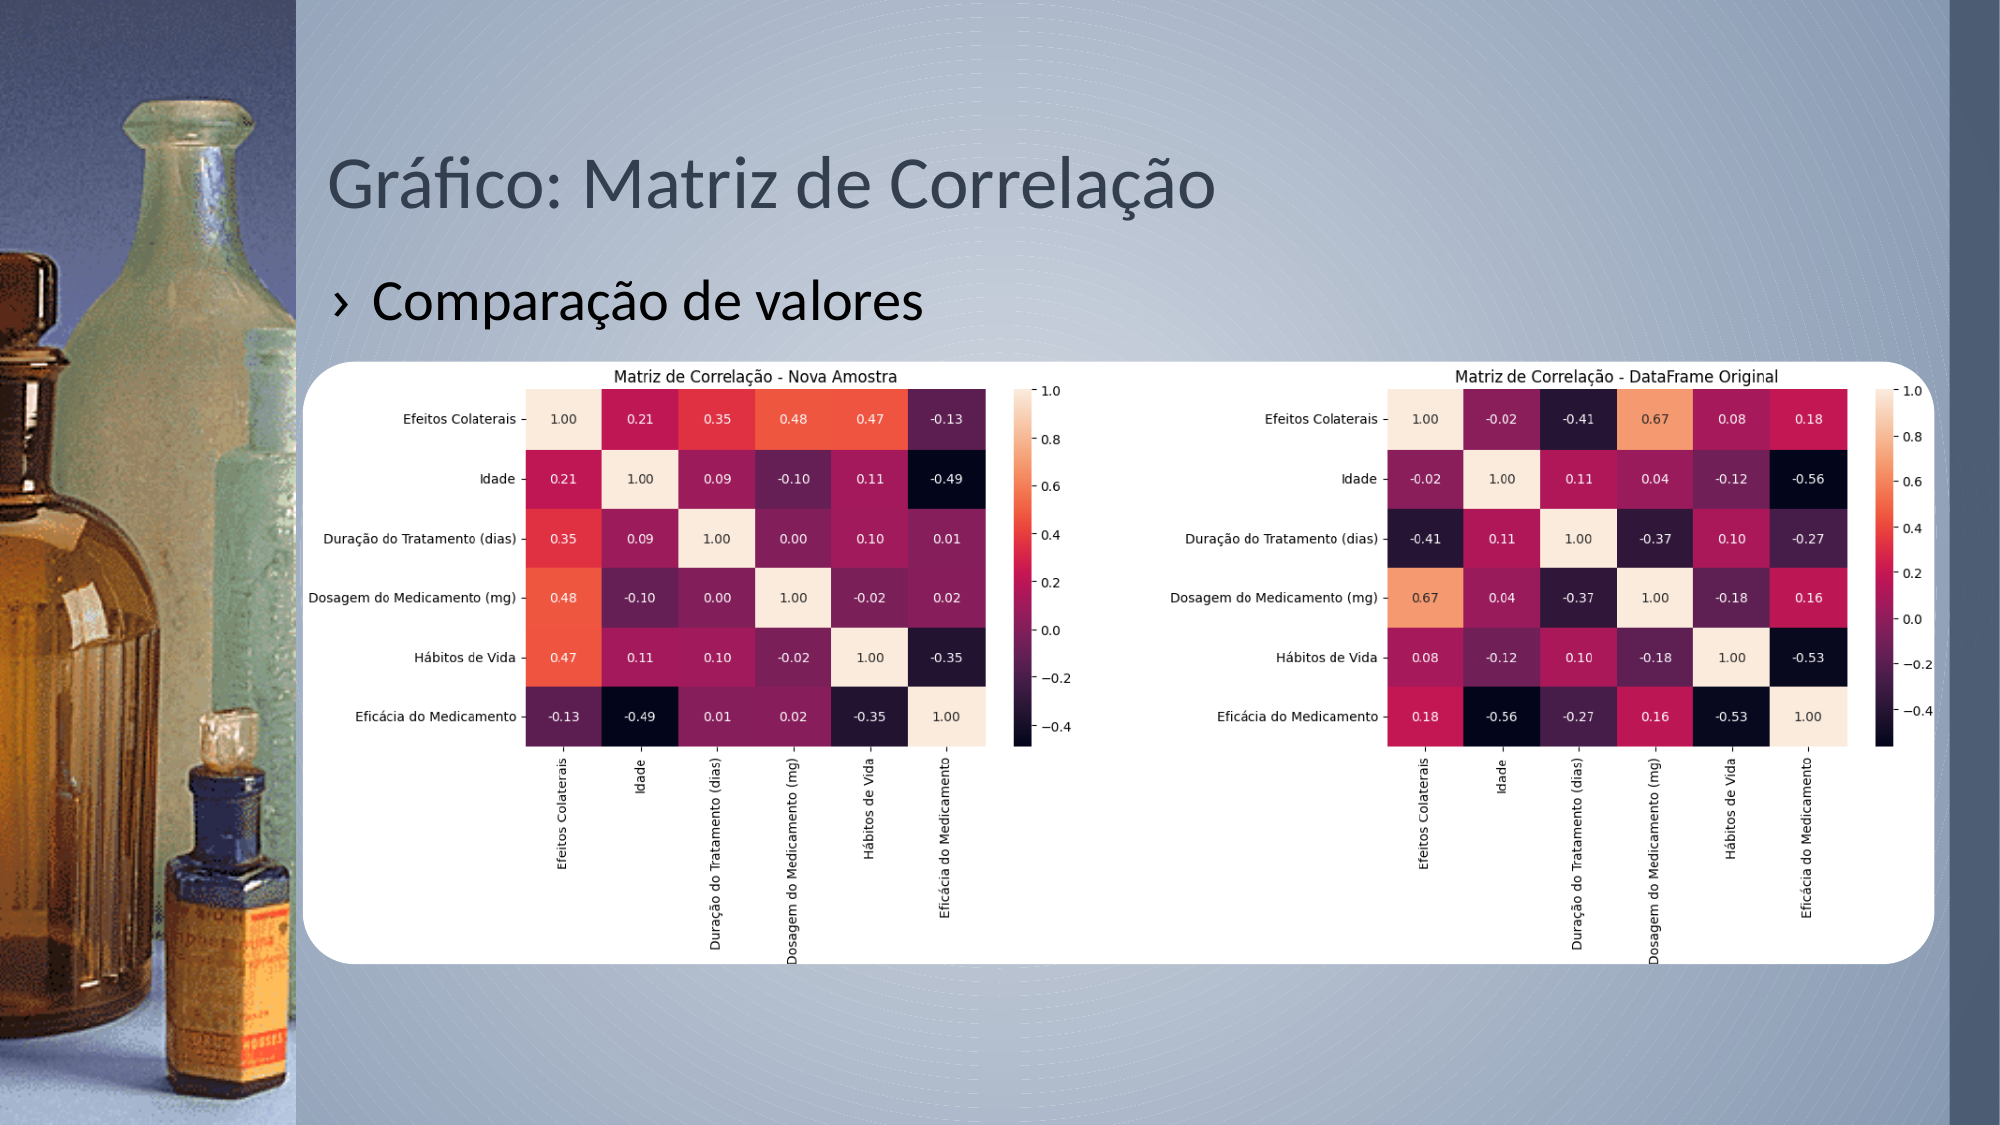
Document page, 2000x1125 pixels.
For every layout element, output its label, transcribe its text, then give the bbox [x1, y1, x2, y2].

title Gráfico: Matriz de Correlação [312, 29, 1867, 233]
picture [0, 0, 296, 1125]
list Comparação de valores [317, 262, 1922, 350]
picture [302, 361, 1935, 965]
